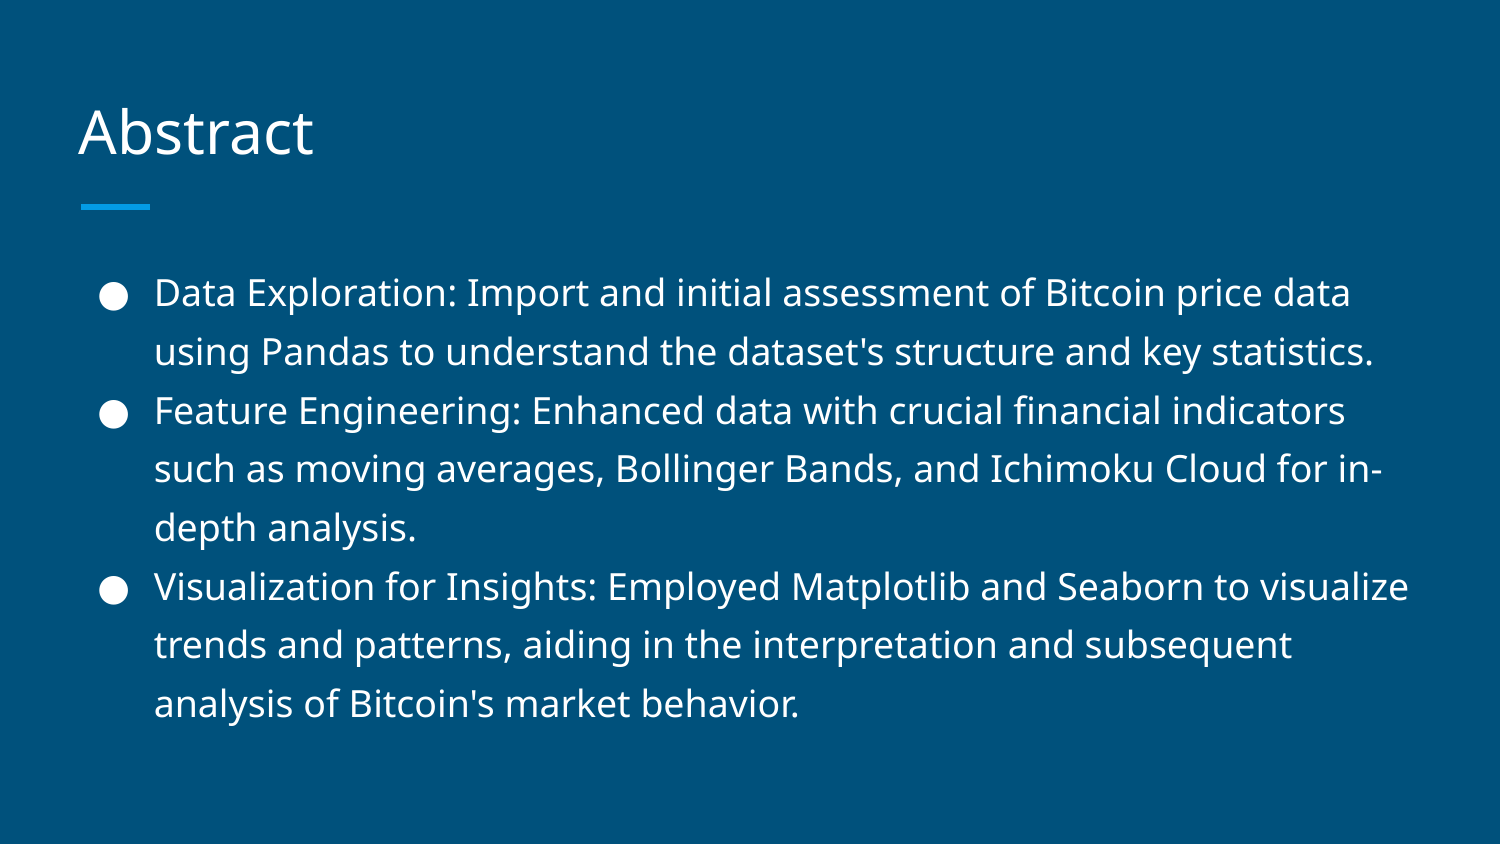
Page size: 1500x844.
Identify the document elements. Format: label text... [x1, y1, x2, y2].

list Data Exploration: Import and initial assessment of Bitcoin price data using Pandas to understand the dataset's structure and key statistics. Feature Engineering: Enhanced data with crucial financial indicators such as moving averages, Bollinger Bands, and Ichimoku Cloud for in-depth analysis. Visualization for Insights: Employed Matplotlib and Seaborn to visualize trends and patterns, aiding in the interpretation and subsequent analysis of Bitcoin's market behavior. [63, 244, 1437, 750]
title Abstract [63, 75, 1437, 188]
